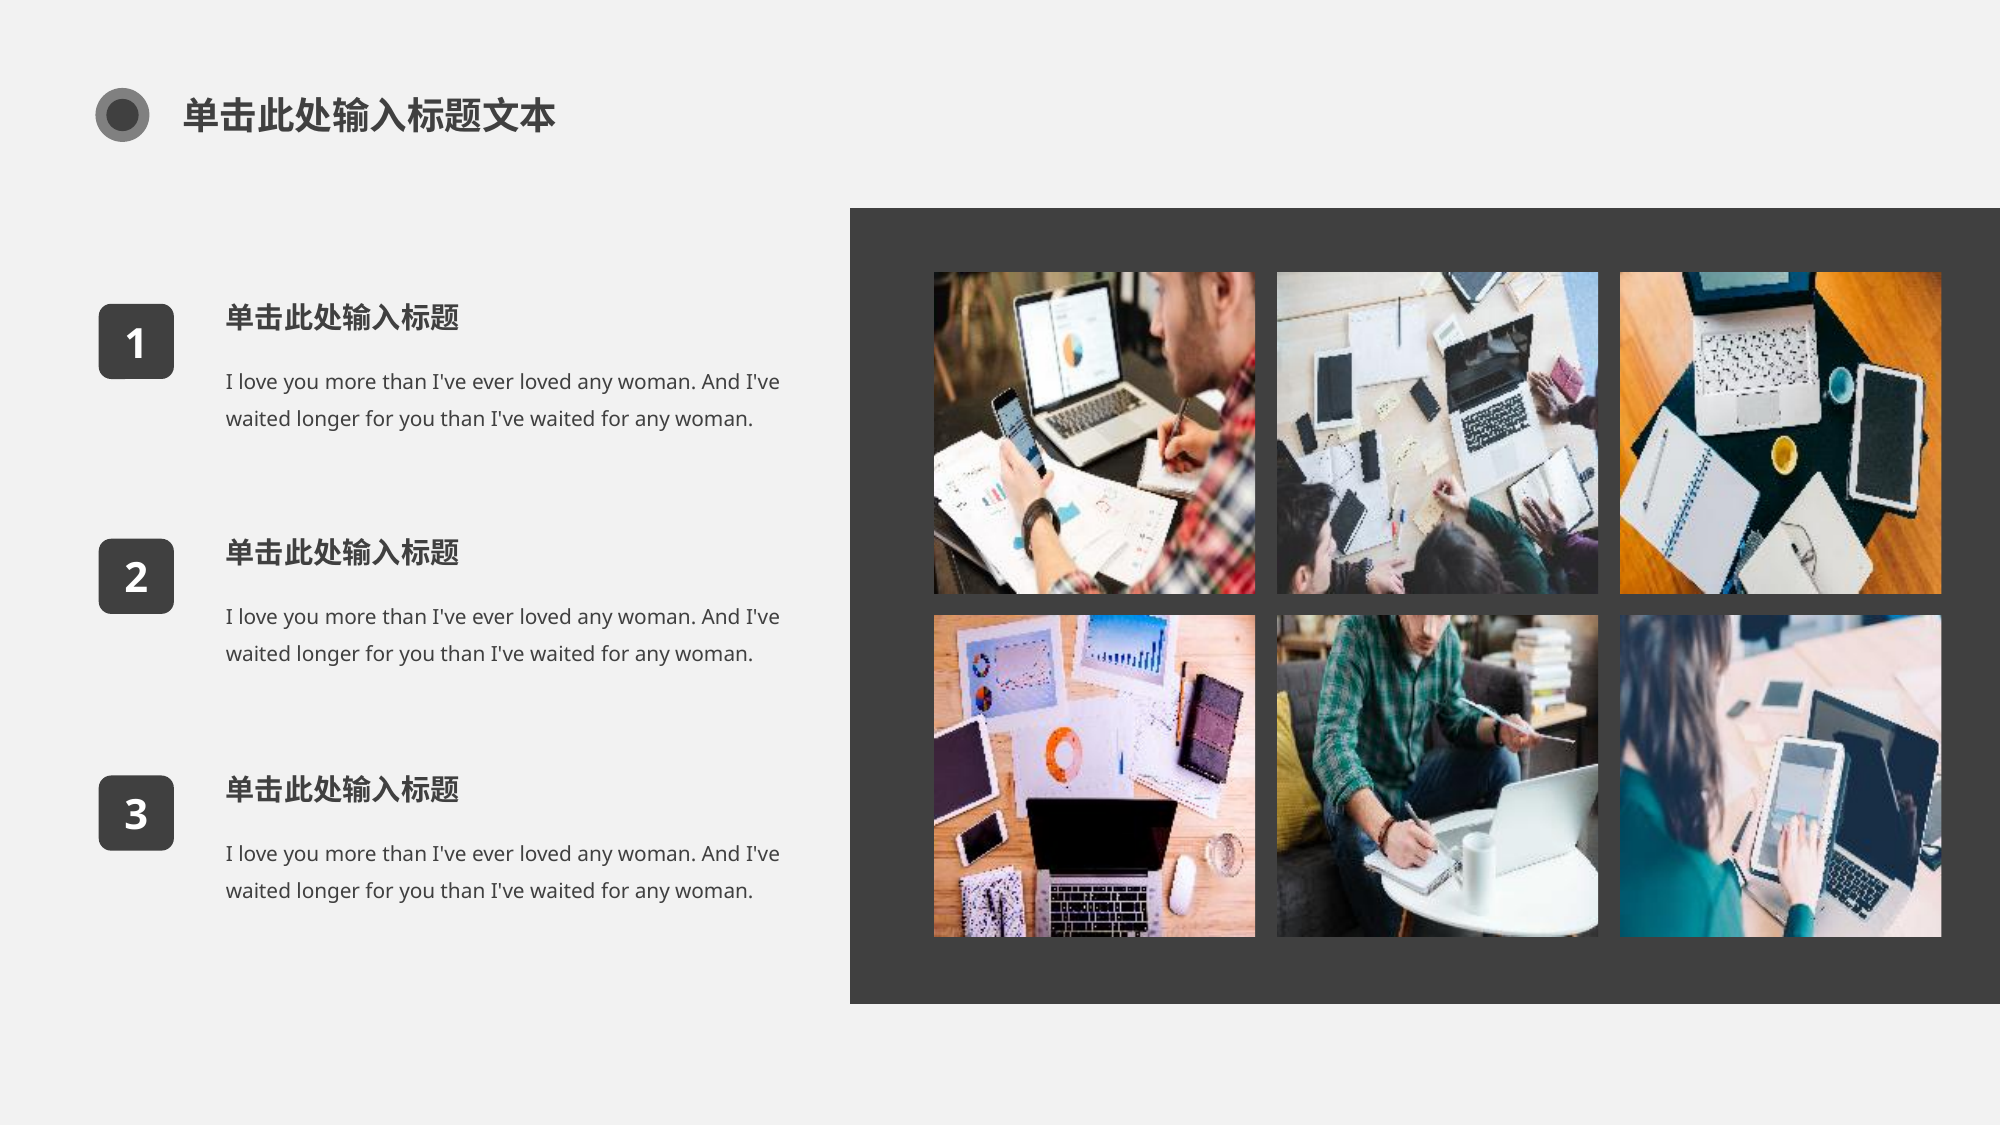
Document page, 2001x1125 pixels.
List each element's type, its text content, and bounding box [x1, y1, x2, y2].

text_box 单击此处输入标题文本 [164, 89, 595, 141]
text_box [850, 208, 2000, 1004]
text_box I love you more than I've ever loved any woman. And I've waited longer for you than I've waited for any woman. [211, 820, 852, 910]
text_box 1 [97, 302, 175, 381]
text_box 单击此处输入标题 [210, 291, 475, 342]
text_box I love you more than I've ever loved any woman. And I've waited longer for you than I've waited for any woman. [211, 583, 852, 674]
text_box I love you more than I've ever loved any woman. And I've waited longer for you than I've waited for any woman. [211, 348, 852, 439]
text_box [95, 87, 150, 142]
text_box 单击此处输入标题 [210, 526, 475, 577]
text_box [933, 271, 1256, 594]
text_box [933, 614, 1256, 937]
text_box 2 [97, 537, 175, 615]
text_box 单击此处输入标题 [210, 763, 475, 814]
text_box [1276, 614, 1599, 937]
text_box [1619, 614, 1942, 937]
text_box 3 [97, 774, 175, 852]
text_box [1276, 271, 1599, 594]
text_box [1619, 271, 1942, 594]
